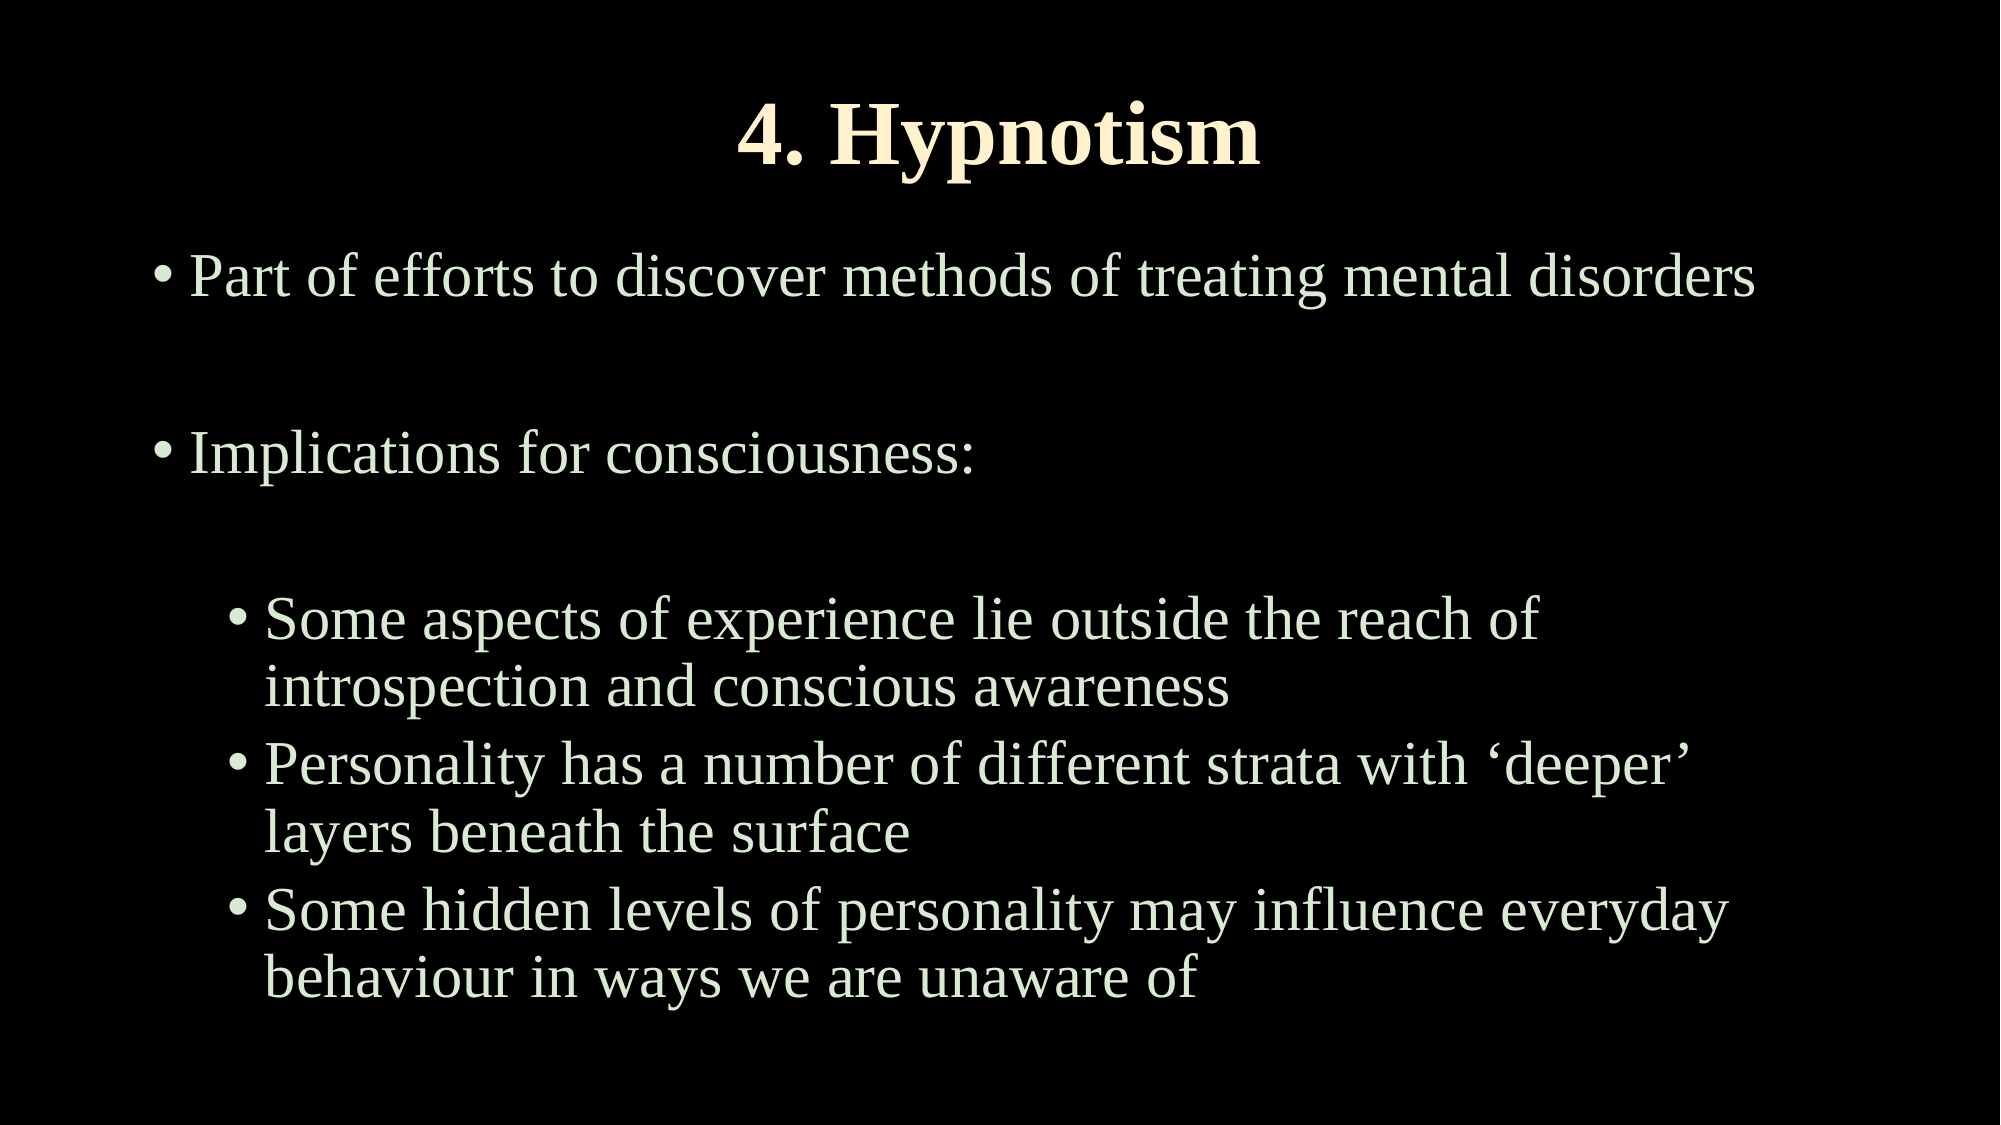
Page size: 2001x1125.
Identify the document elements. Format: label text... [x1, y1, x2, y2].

list Part of efforts to discover methods of treating mental disorders Implications for consciousness: Some aspects of experience lie outside the reach of introspection and conscious awareness Personality has a number of different strata with ‘deeper’ layers beneath the surface Some hidden levels of personality may influence everyday behaviour in ways we are unaware of [137, 235, 1863, 1099]
title 4. Hypnotism [137, 26, 1863, 235]
